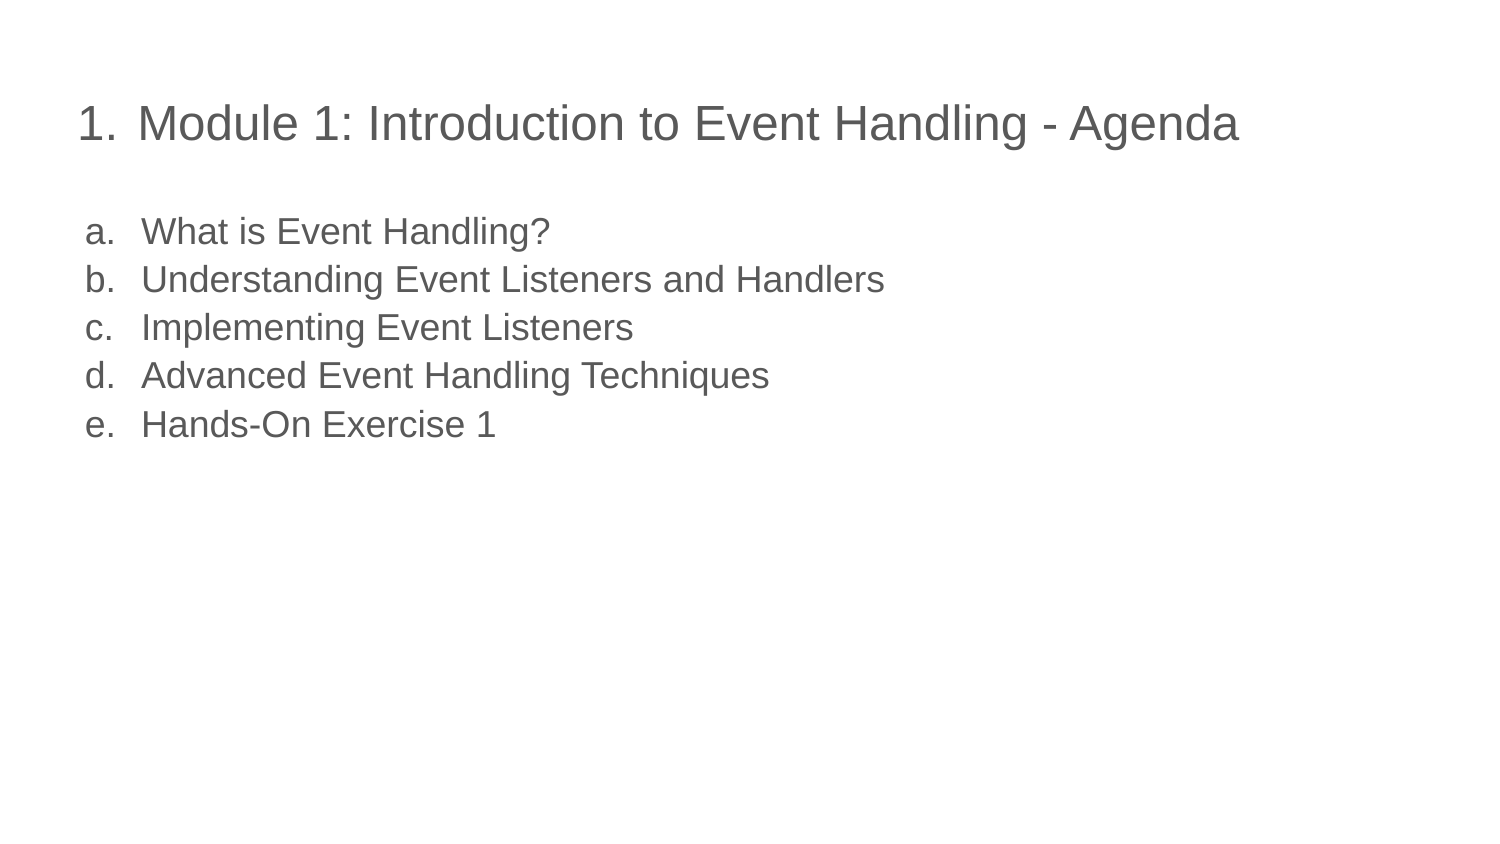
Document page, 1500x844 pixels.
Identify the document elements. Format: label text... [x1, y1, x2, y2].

title Module 1: Introduction to Event Handling - Agenda [51, 72, 1449, 167]
list What is Event Handling? Understanding Event Listeners and Handlers Implementing Event Listeners Advanced Event Handling Techniques Hands-On Exercise 1 [51, 189, 1449, 750]
